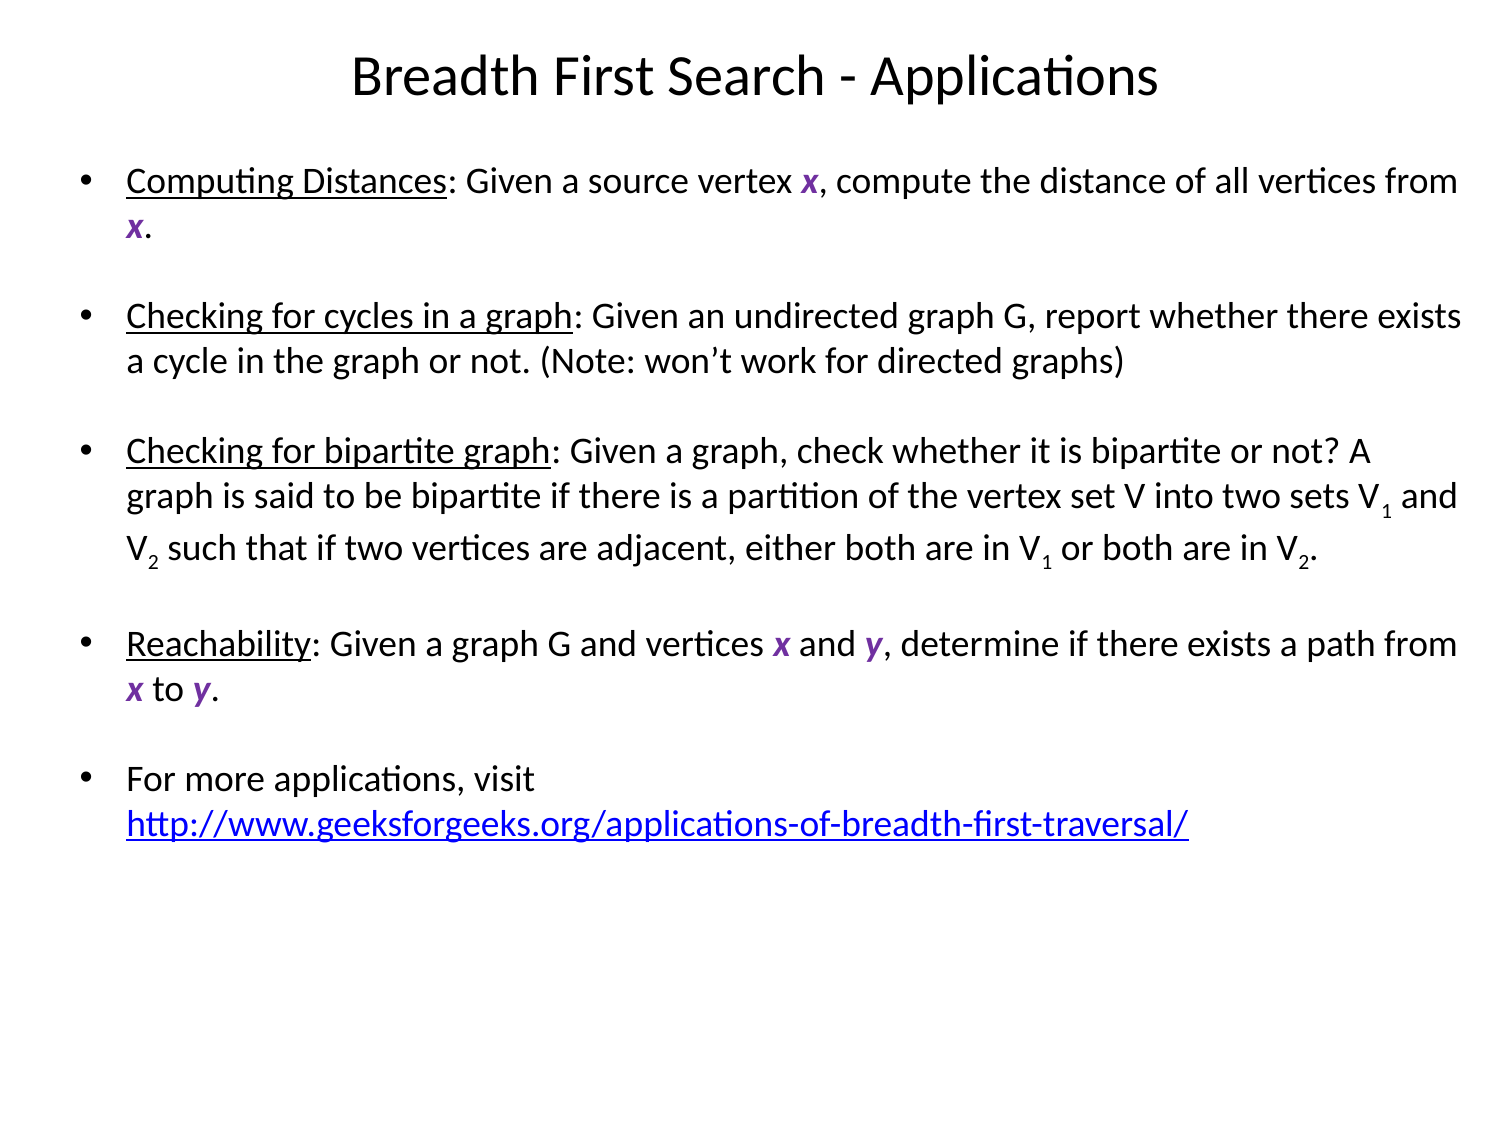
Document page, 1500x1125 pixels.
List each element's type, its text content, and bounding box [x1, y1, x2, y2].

text_box Breadth First Search - Applications [100, 19, 1412, 126]
text_box Computing Distances: Given a source vertex x, compute the distance of all vertices from x. Checking for cycles in a graph: Given an undirected graph G, report whether there exists a cycle in the graph or not. (Note: won’t work for directed graphs) Checking for bipartite graph: Given a graph, check whether it is bipartite or not? A graph is said to be bipartite if there is a partition of the vertex set V into two sets V1 and V2 such that if two vertices are adjacent, either both are in V1 or both are in V2. Reachability: Given a graph G and vertices x and y, determine if there exists a path from x to y. For more applications, visit http://www.geeksforgeeks.org/applications-of-breadth-first-traversal/ [64, 149, 1483, 852]
